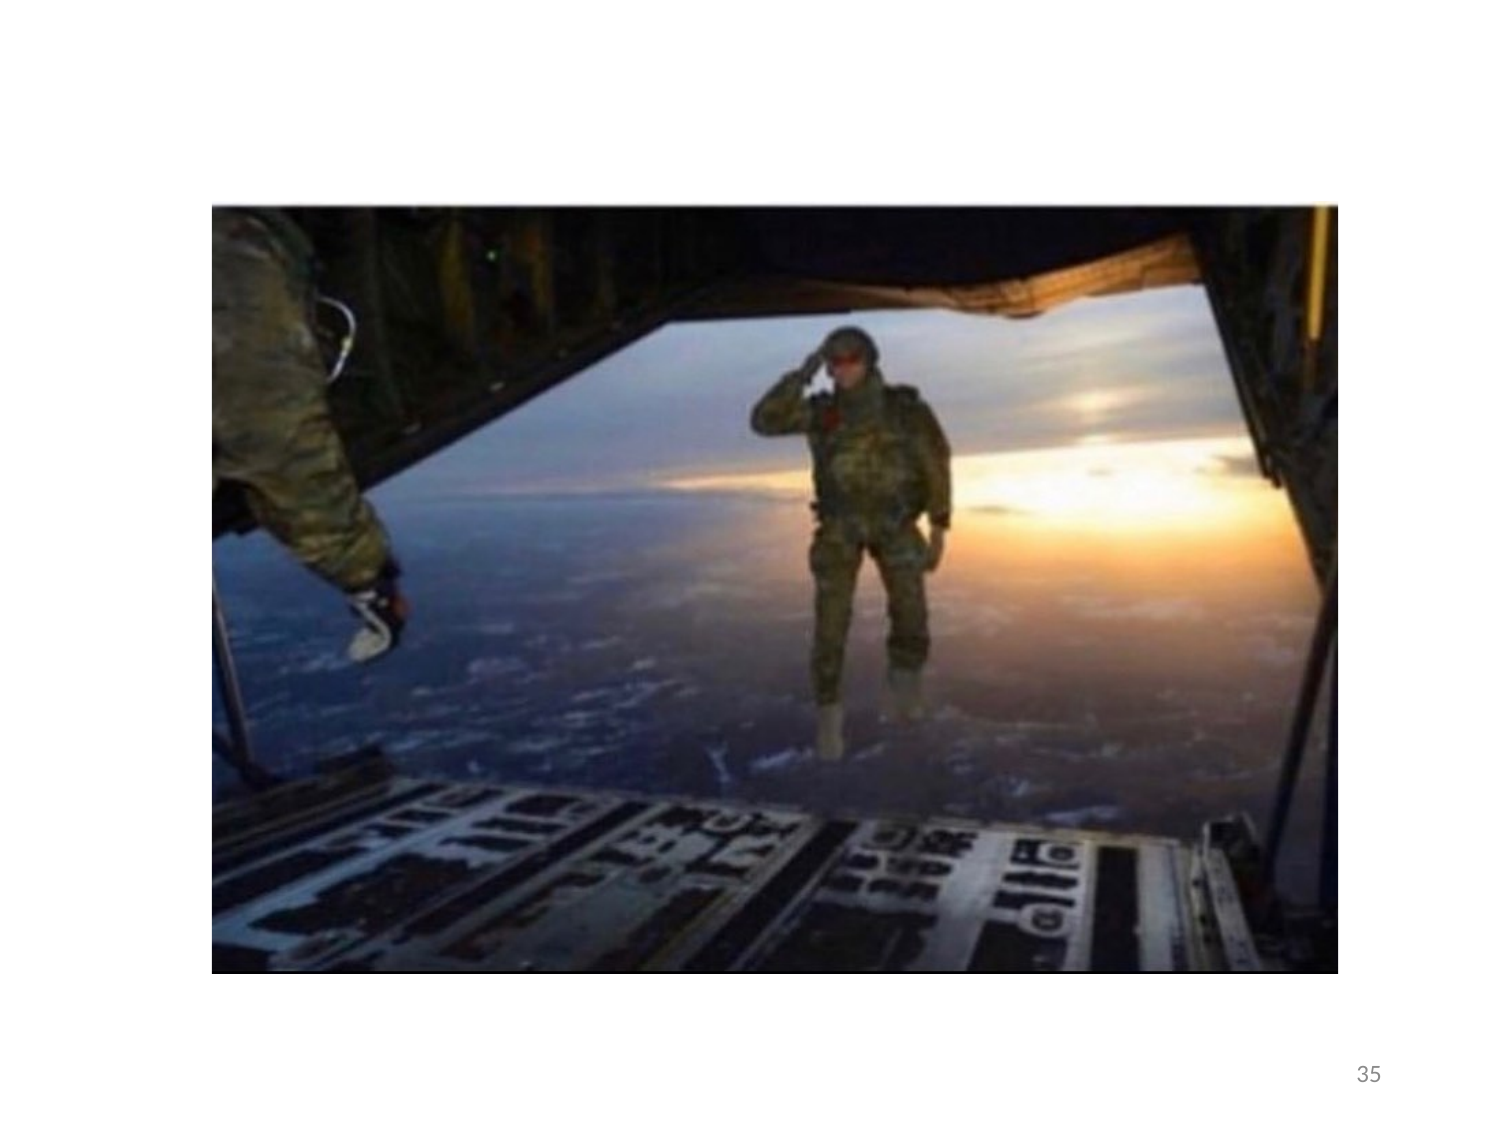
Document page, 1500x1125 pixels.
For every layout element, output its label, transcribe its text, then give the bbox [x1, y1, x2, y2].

picture [211, 201, 1339, 974]
slide_number 35 [1059, 1042, 1397, 1103]
